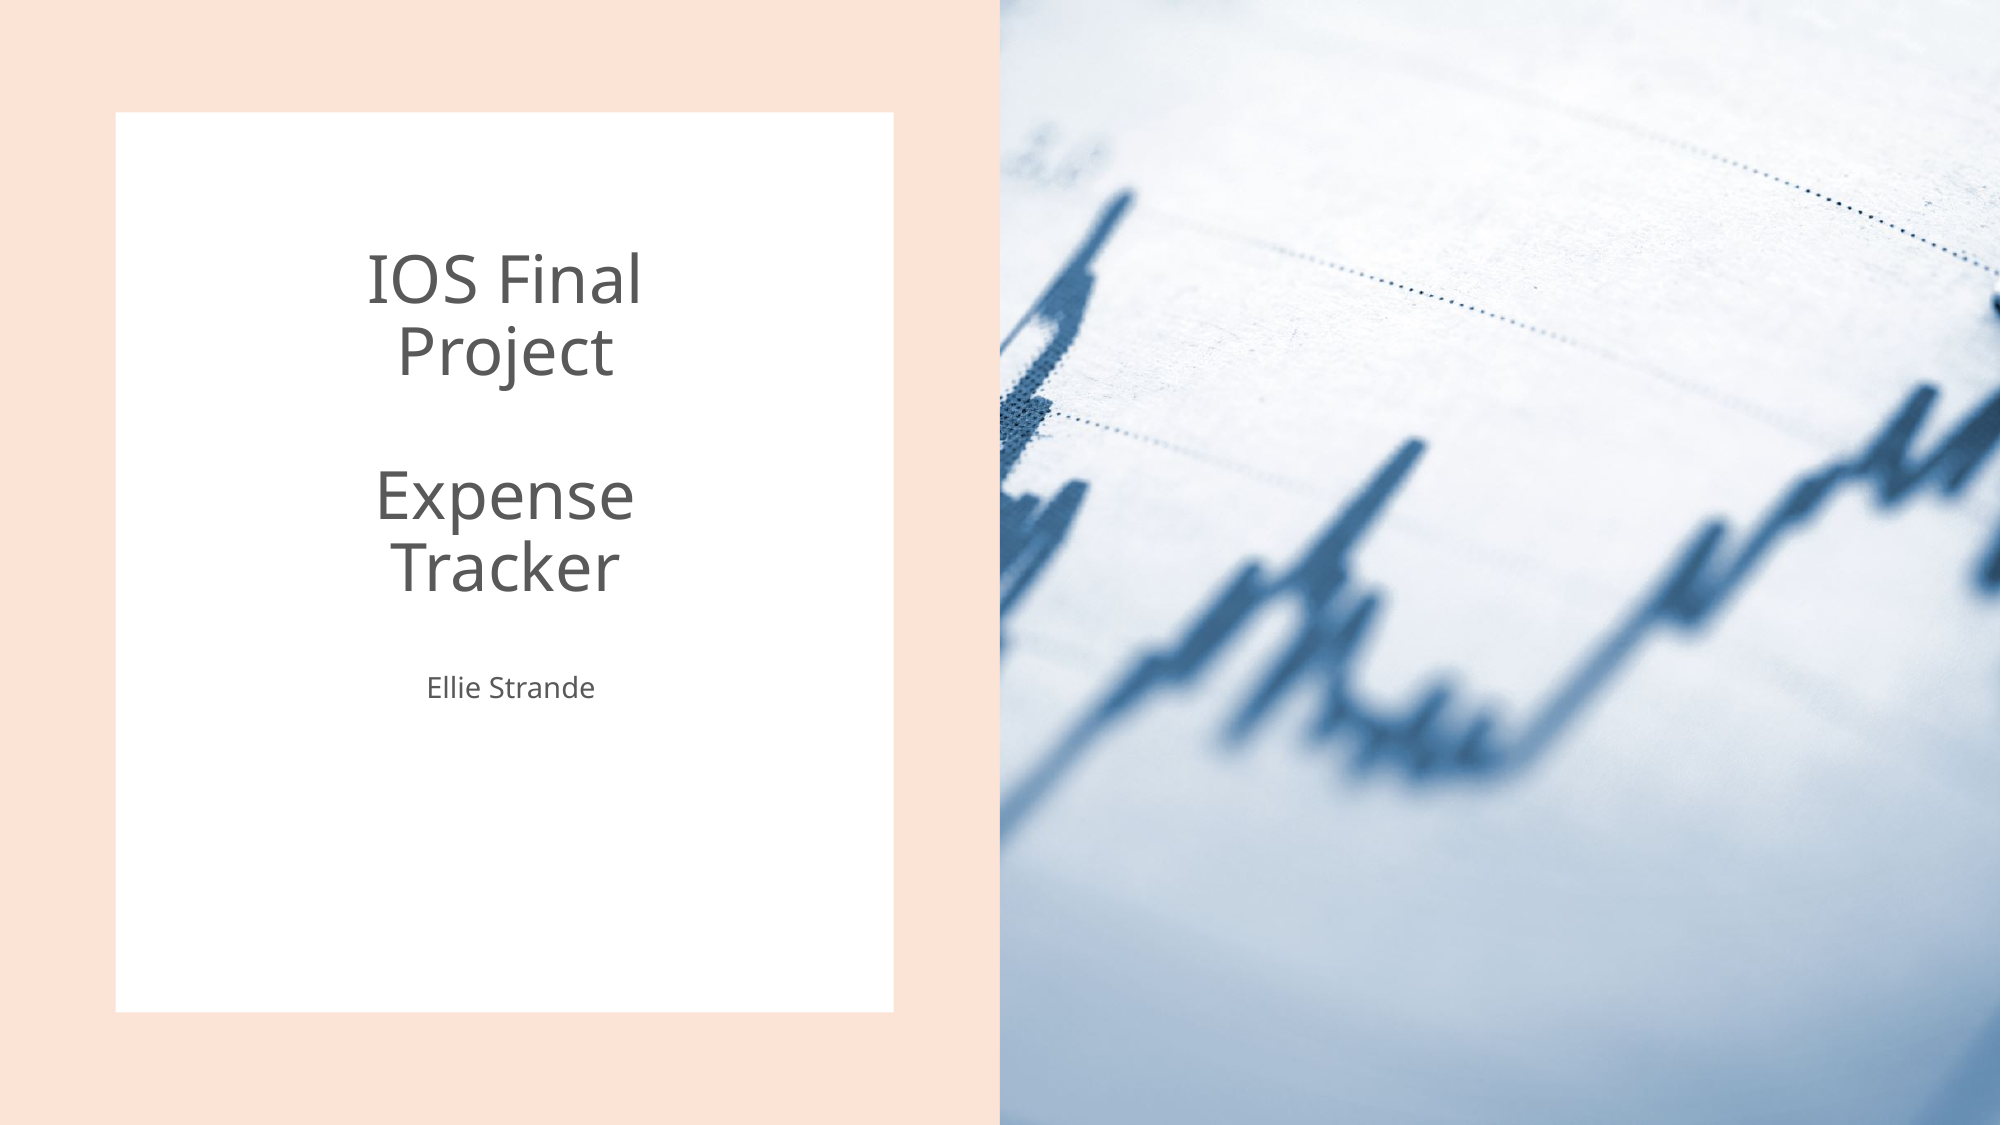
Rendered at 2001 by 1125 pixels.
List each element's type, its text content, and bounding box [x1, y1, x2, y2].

text_box [0, 0, 999, 1125]
subtitle Ellie Strande [270, 666, 752, 921]
title IOS Final Project Expense Tracker [240, 206, 771, 614]
text_box [114, 111, 895, 1014]
picture [999, 0, 2000, 1125]
